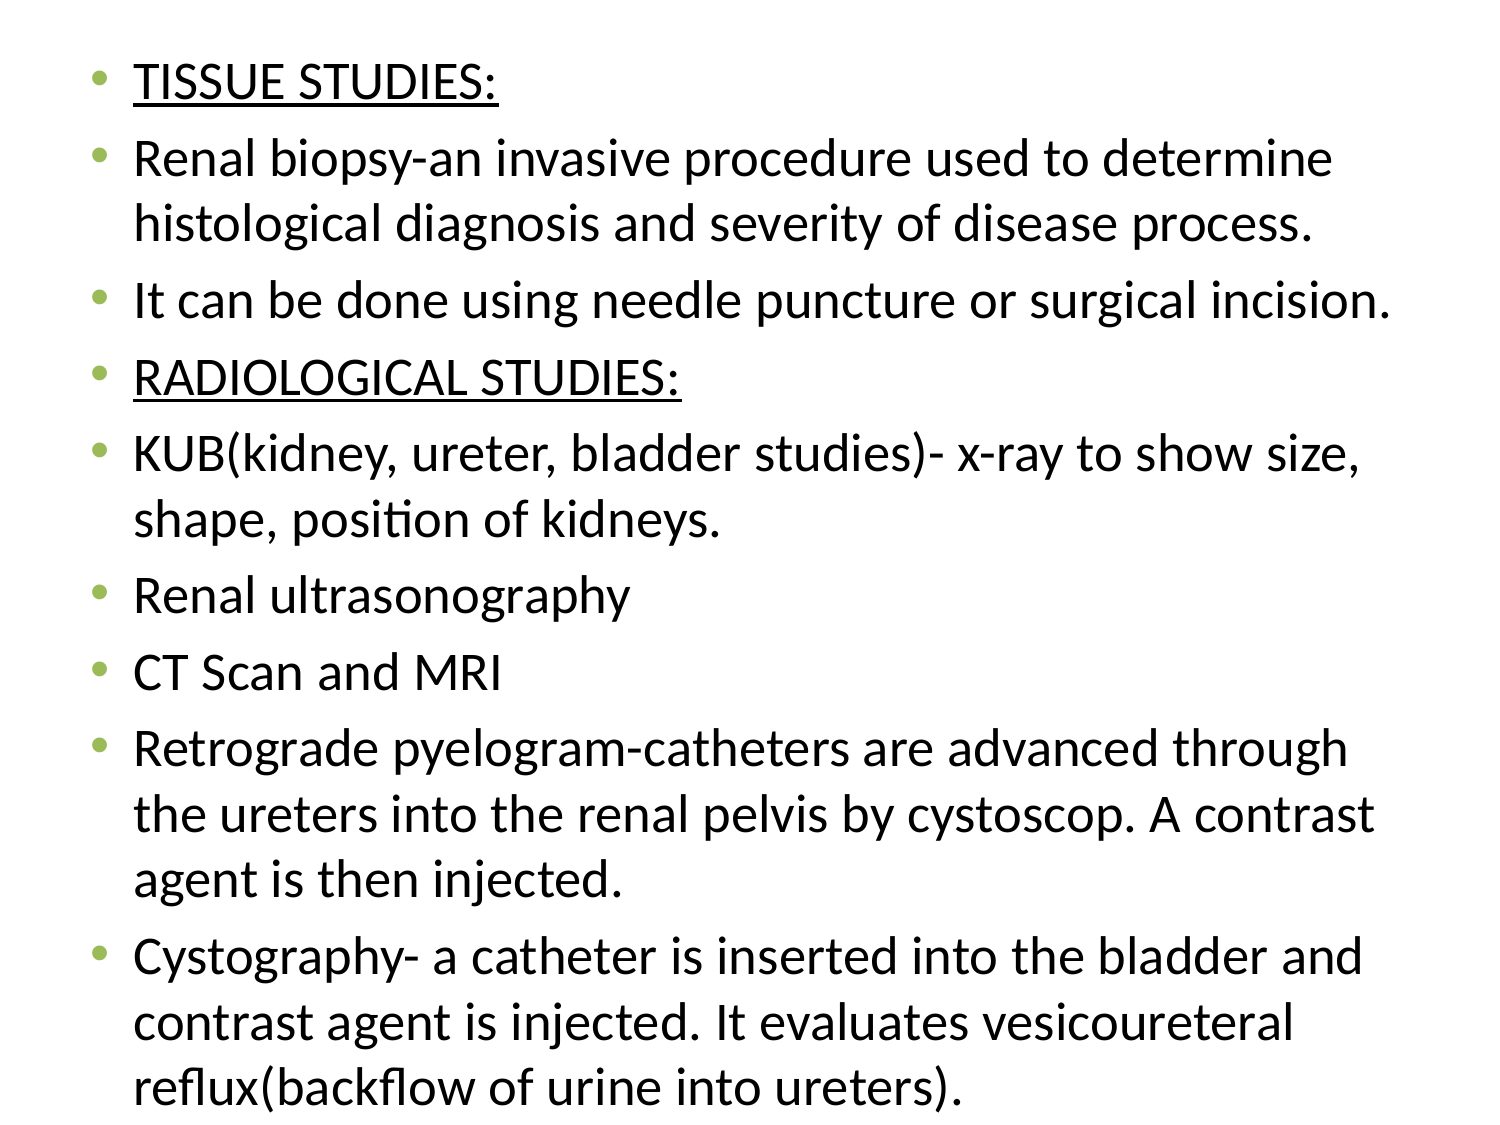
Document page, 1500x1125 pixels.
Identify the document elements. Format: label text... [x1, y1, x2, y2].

list TISSUE STUDIES: Renal biopsy-an invasive procedure used to determine histological diagnosis and severity of disease process. It can be done using needle puncture or surgical incision. RADIOLOGICAL STUDIES: KUB(kidney, ureter, bladder studies)- x-ray to show size, shape, position of kidneys. Renal ultrasonography CT Scan and MRI Retrograde pyelogram-catheters are advanced through the ureters into the renal pelvis by cystoscop. A contrast agent is then injected. Cystography- a catheter is inserted into the bladder and contrast agent is injected. It evaluates vesicoureteral reflux(backflow of urine into ureters). [75, 37, 1425, 1125]
